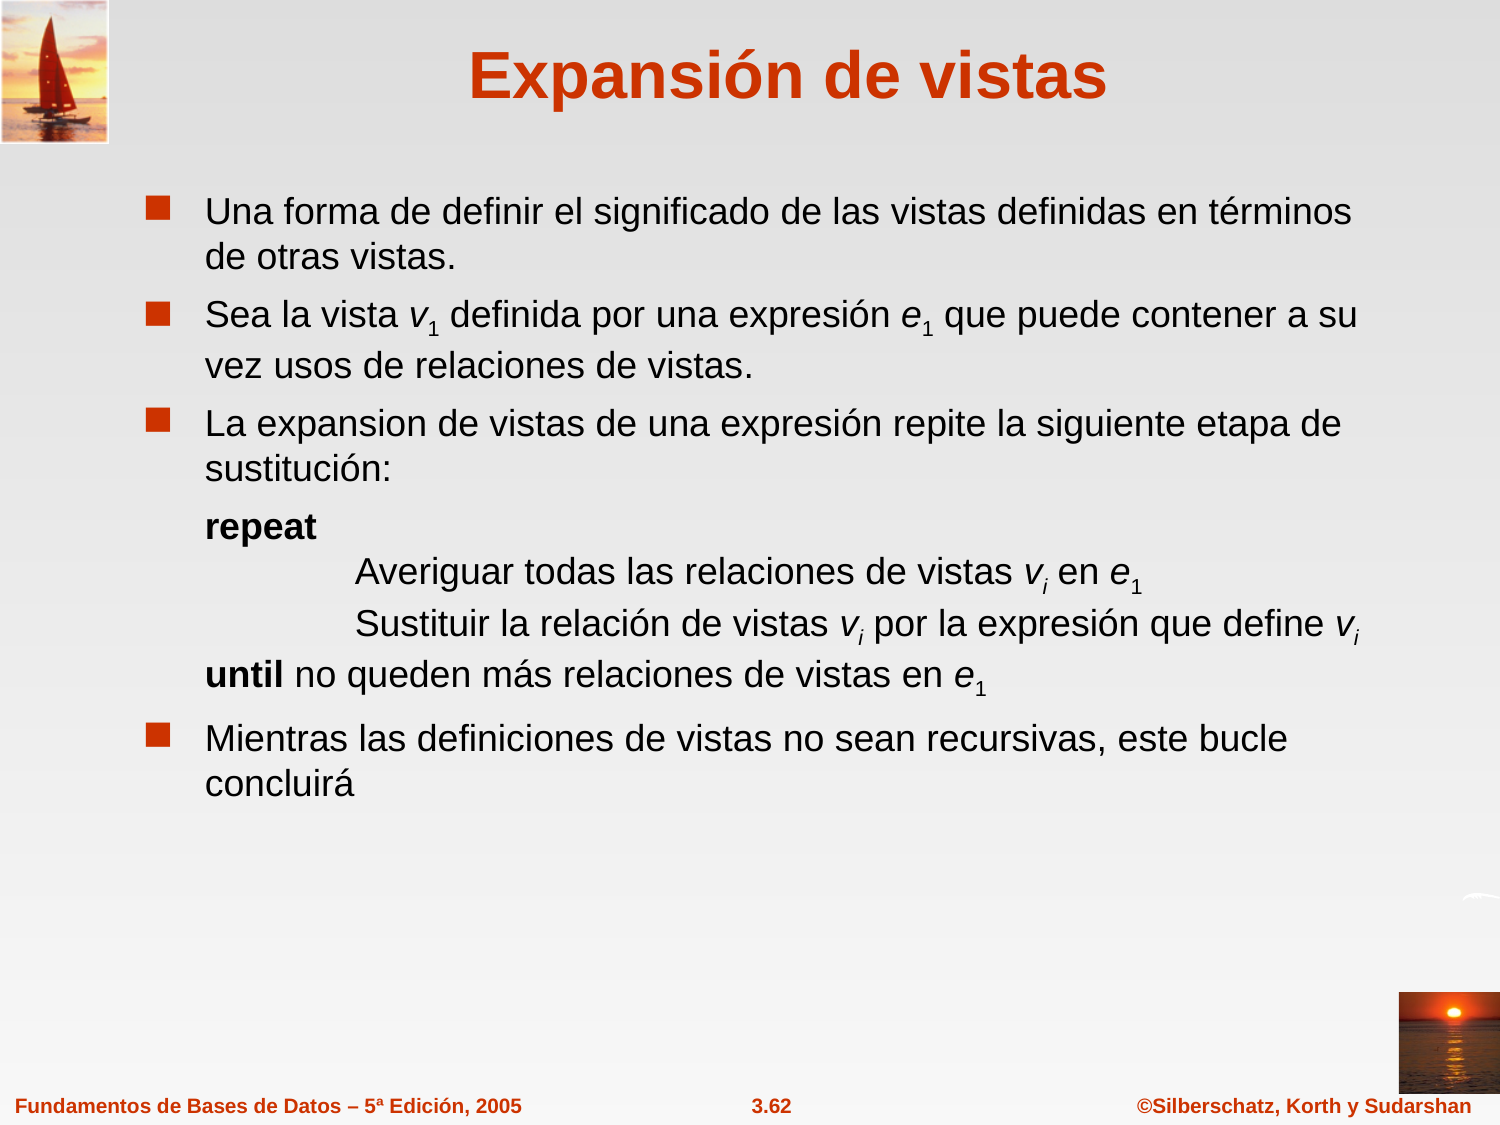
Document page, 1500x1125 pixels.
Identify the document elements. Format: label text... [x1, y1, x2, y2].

title Expansión de vistas [125, 18, 1452, 120]
list Una forma de definir el significado de las vistas definidas en términos de otras vistas. Sea la vista v1 definida por una expresión e1 que puede contener a su vez usos de relaciones de vistas. La expansion de vistas de una expresión repite la siguiente etapa de sustitución: repeat Averiguar todas las relaciones de vistas vi en e1 Sustituir la relación de vistas vi por la expresión que define vi until no queden más relaciones de vistas en e1 Mientras las definiciones de vistas no sean recursivas, este bucle concluirá [133, 179, 1391, 985]
picture [0, 0, 109, 144]
picture [1398, 992, 1500, 1094]
